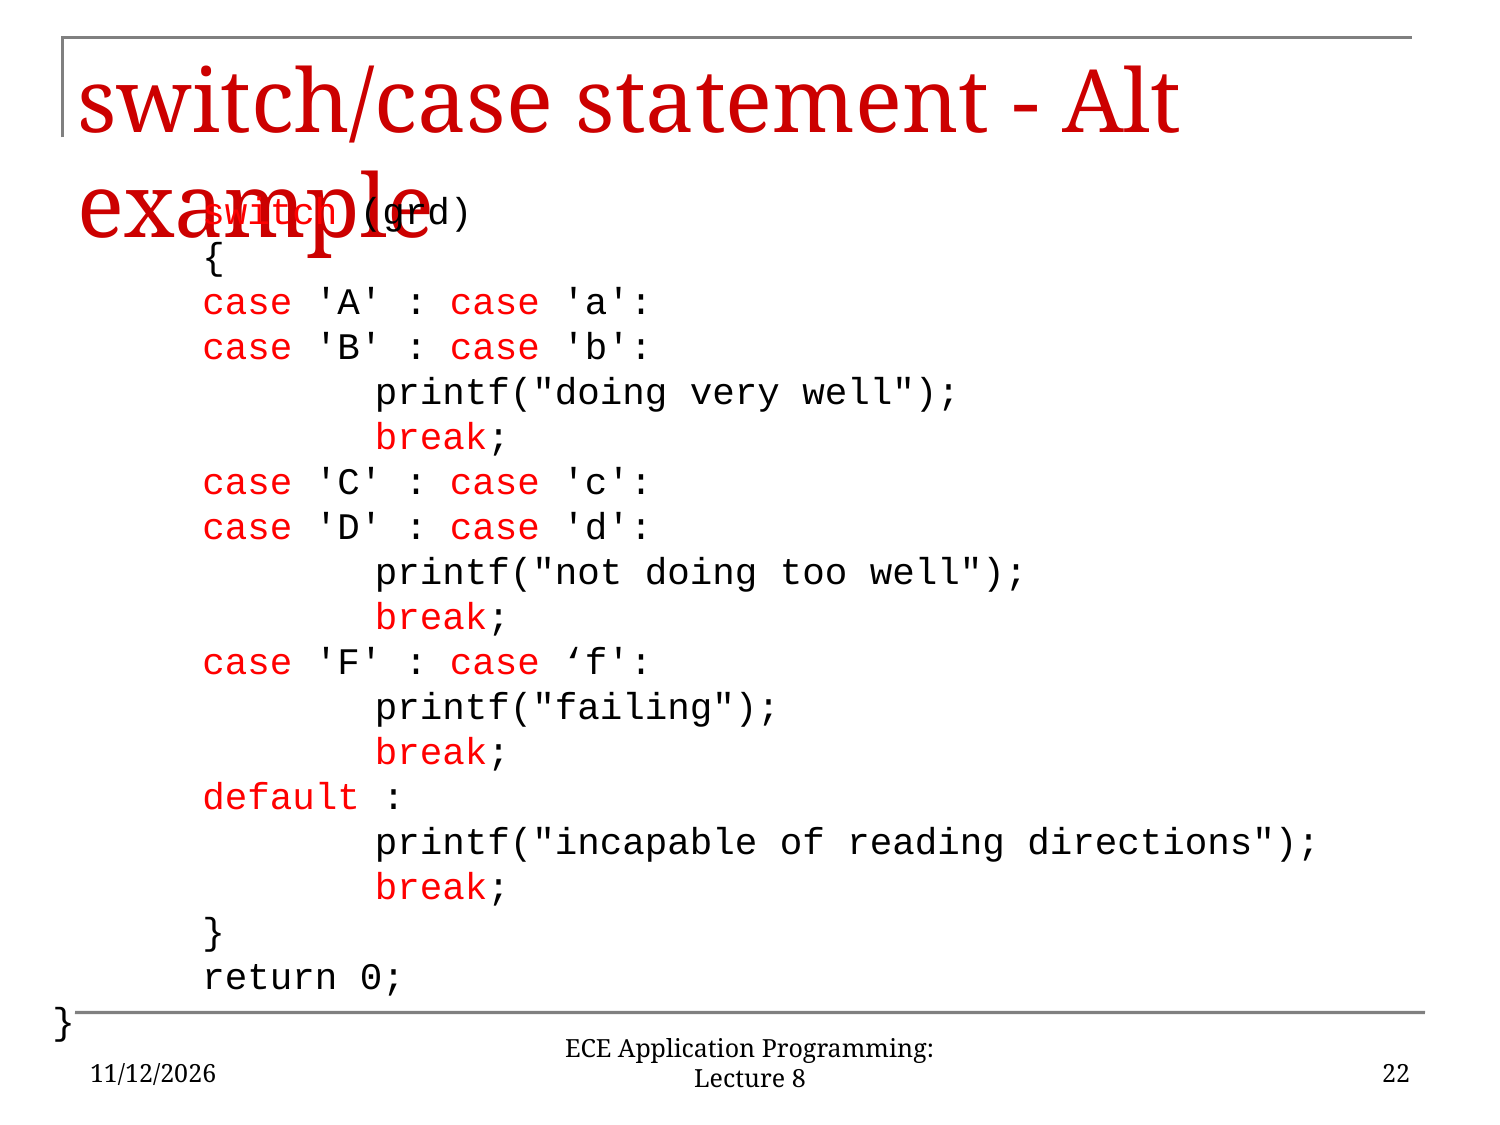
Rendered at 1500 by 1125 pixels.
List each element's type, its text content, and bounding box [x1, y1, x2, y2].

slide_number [74, 1023, 426, 1100]
slide_number 22 [1074, 1023, 1426, 1100]
text_box switch (grd) { case 'A' : case 'a': case 'B' : case 'b': printf("doing very well"); break; case 'C' : case 'c': case 'D' : case 'd': printf("not doing too well"); break; case 'F' : case ‘f': printf("failing"); break; default : printf("incapable of reading directions"); break; } return 0; } [37, 179, 1463, 1050]
title switch/case statement - Alt example [62, 37, 1500, 125]
footer ECE Application Programming: Lecture 8 [512, 1024, 988, 1101]
